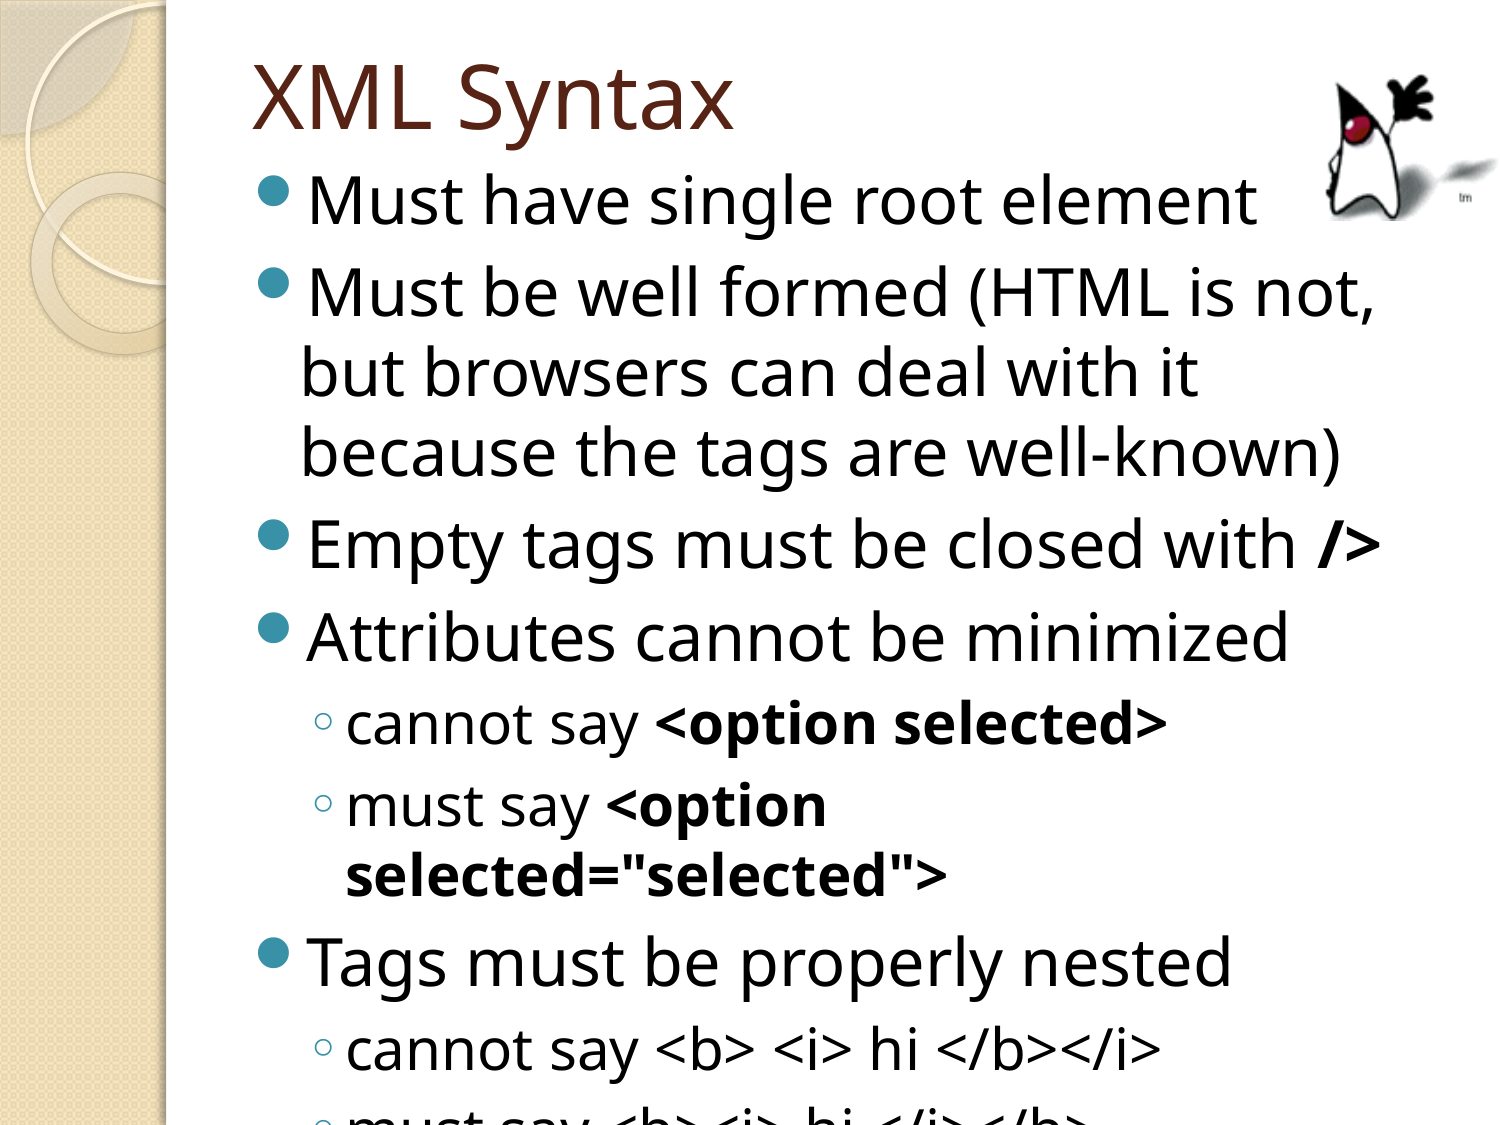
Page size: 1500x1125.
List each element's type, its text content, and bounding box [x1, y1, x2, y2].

list Must have single root element Must be well formed (HTML is not, but browsers can deal with it because the tags are well-known) Empty tags must be closed with /> Attributes cannot be minimized cannot say <option selected> must say <option selected="selected"> Tags must be properly nested cannot say <b> <i> hi </b></i> must say <b><i> hi </i></b> [225, 149, 1456, 1075]
picture [1325, 74, 1500, 221]
title XML Syntax [237, 0, 1315, 149]
